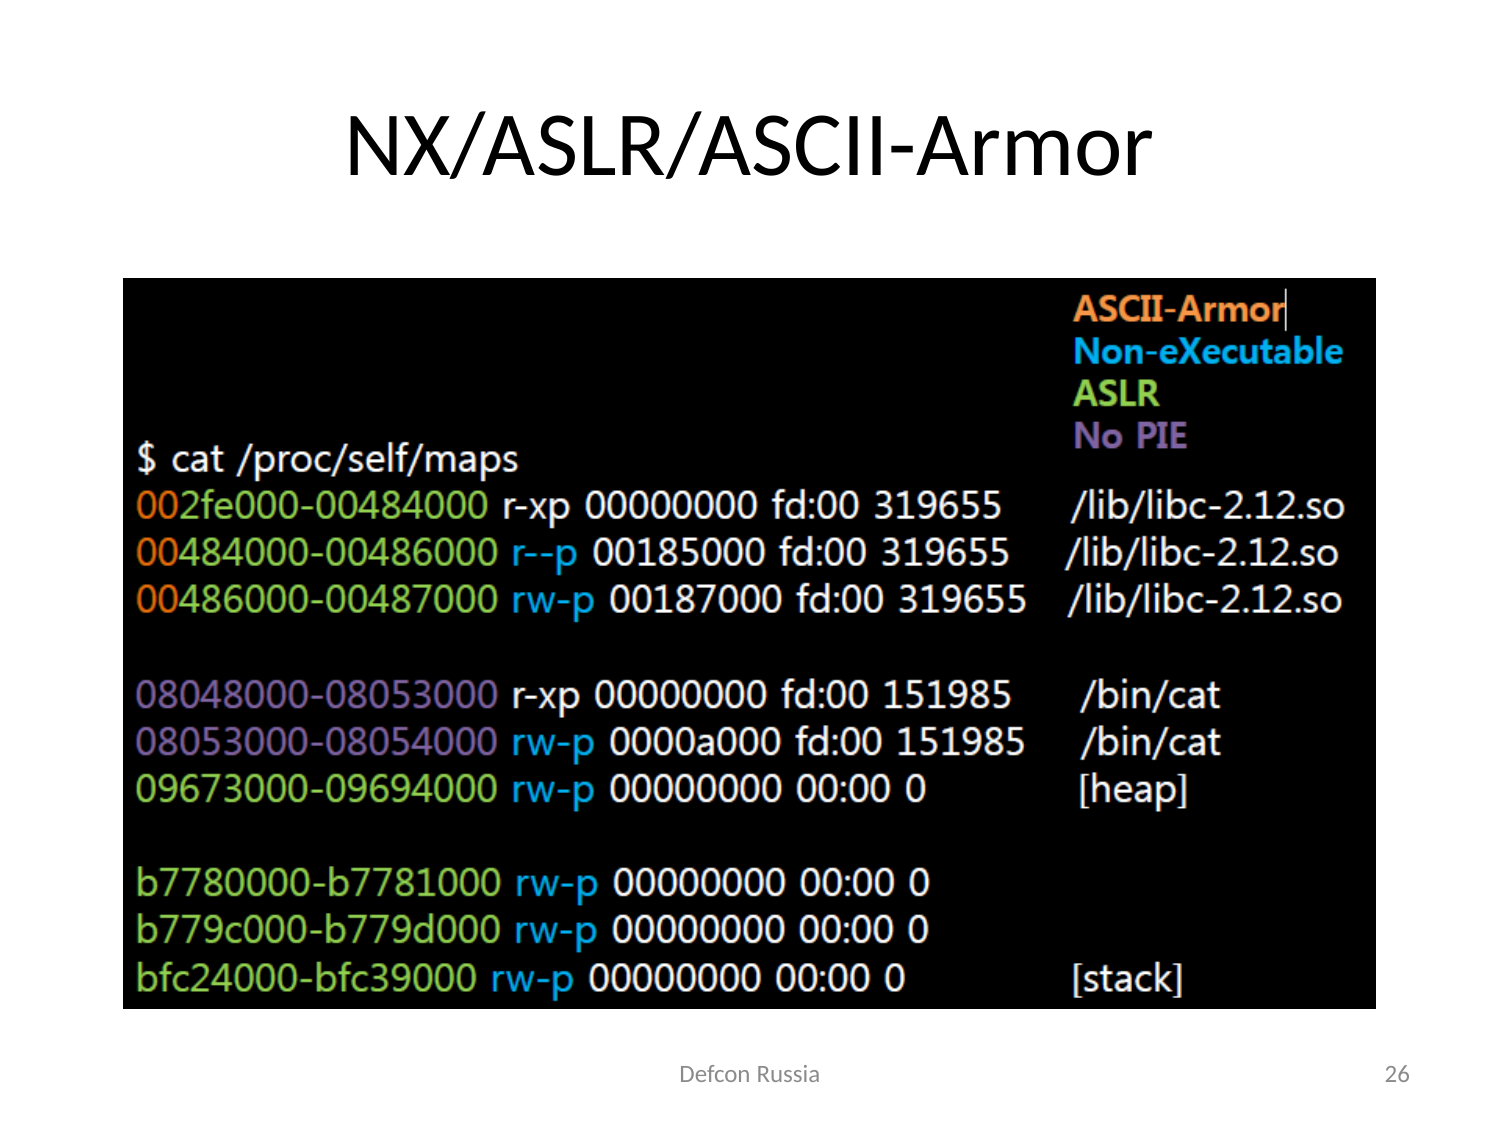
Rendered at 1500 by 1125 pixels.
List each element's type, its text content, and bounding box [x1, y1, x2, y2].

picture [123, 278, 1376, 1009]
title NX/ASLR/ASCII-Armor [75, 45, 1425, 233]
slide_number 26 [1074, 1042, 1425, 1103]
footer Defcon Russia [512, 1042, 988, 1103]
